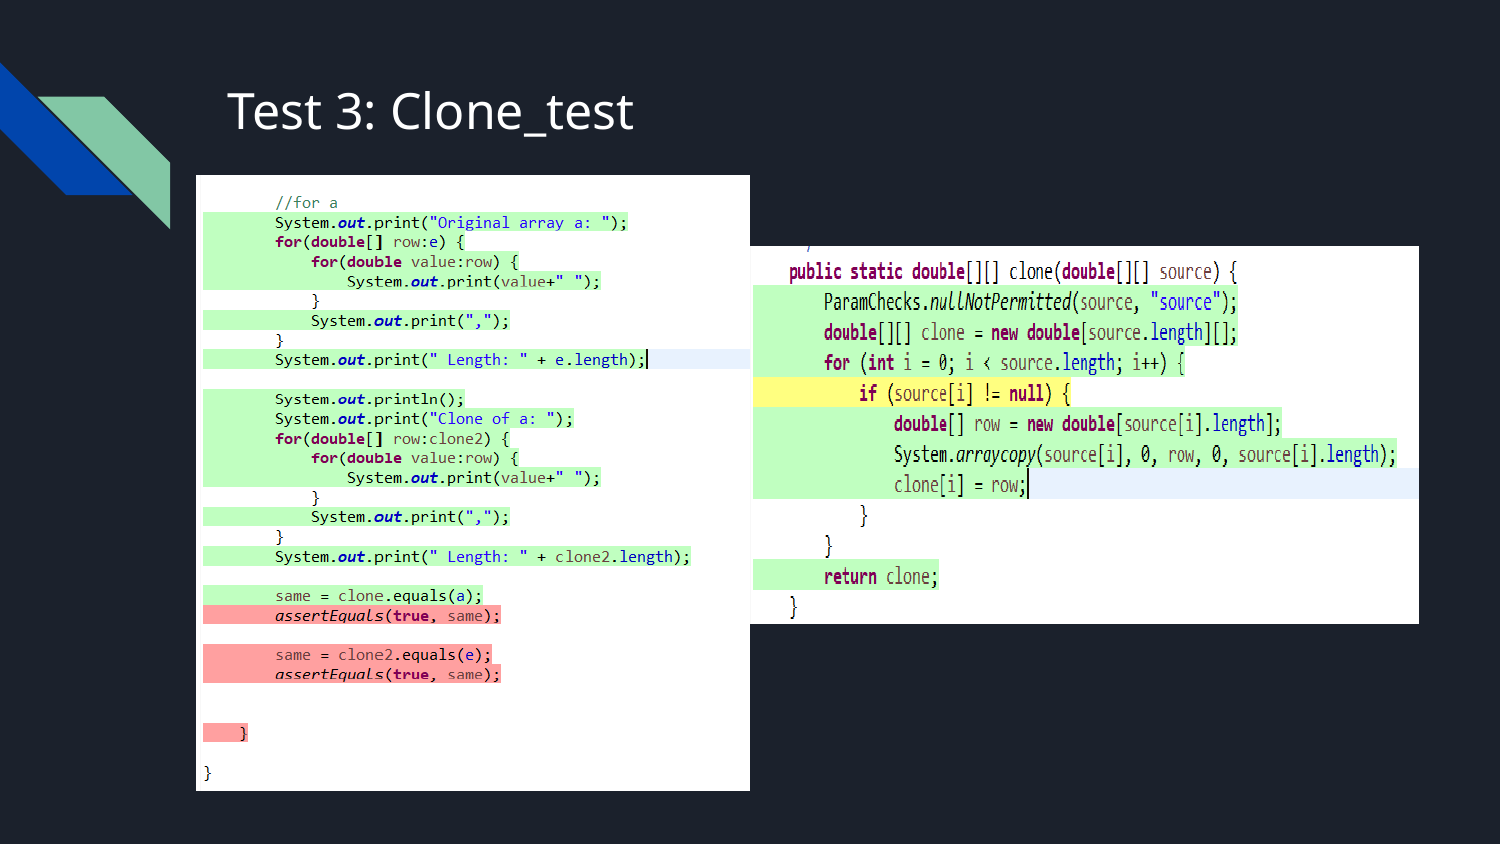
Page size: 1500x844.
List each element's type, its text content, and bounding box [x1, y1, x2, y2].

title Test 3: Clone_test [212, 64, 1368, 215]
picture [196, 175, 1419, 792]
